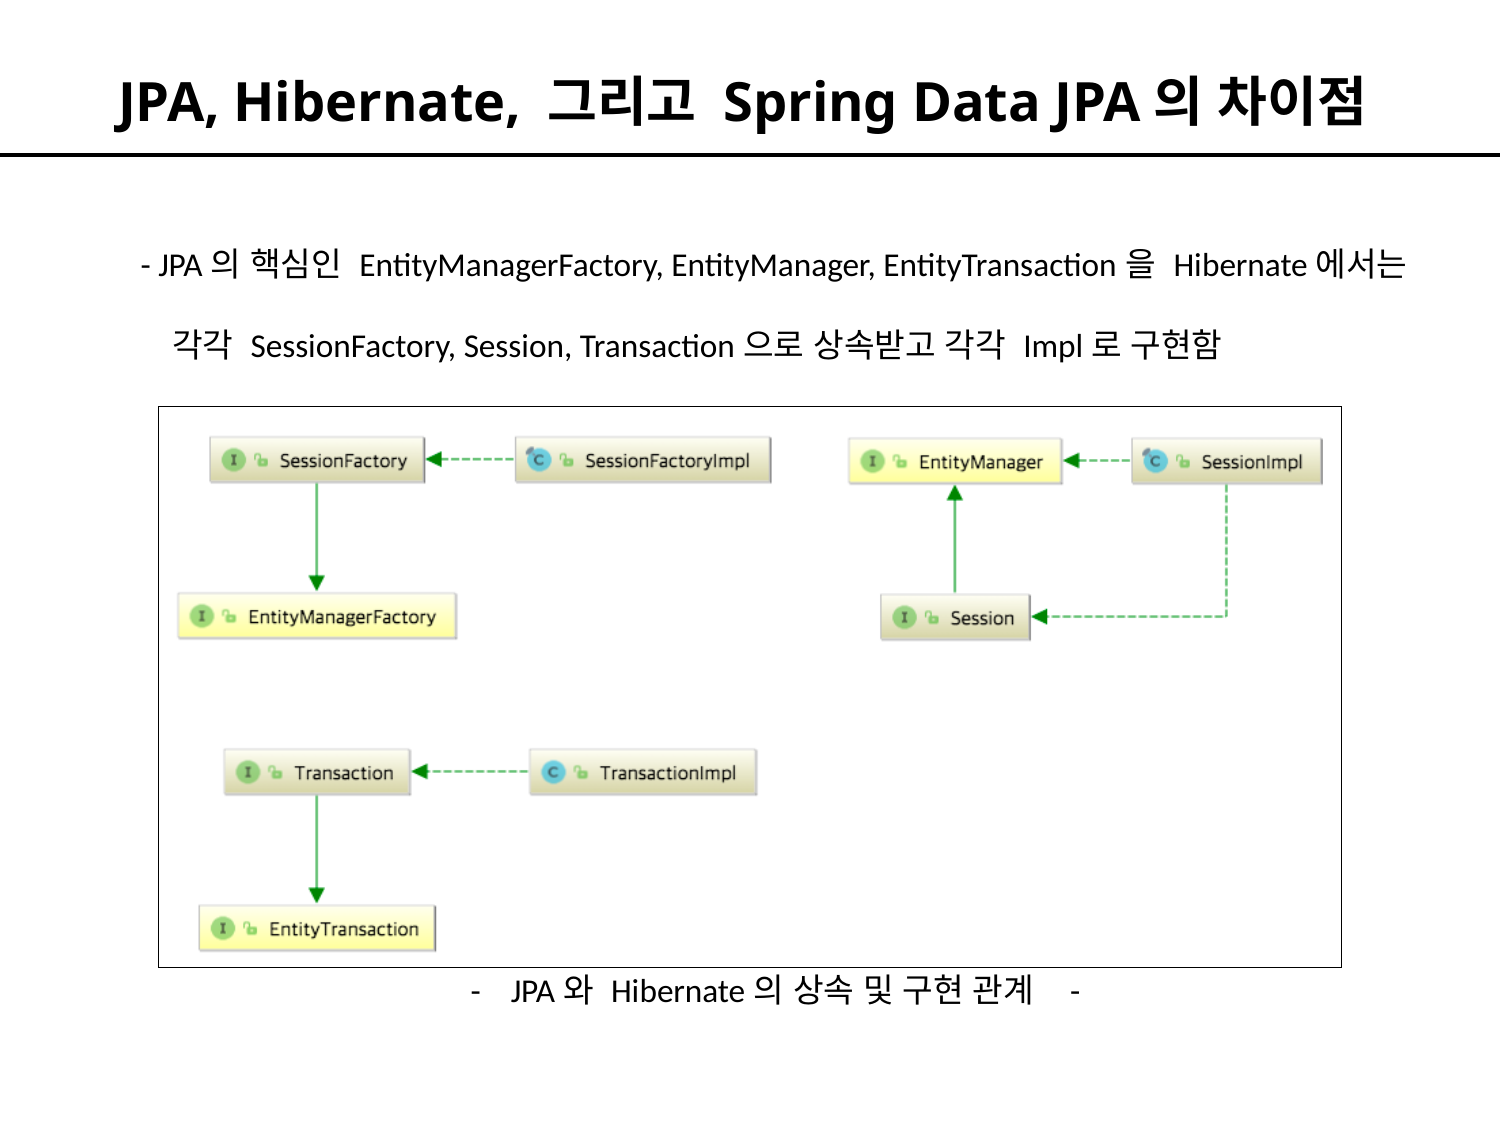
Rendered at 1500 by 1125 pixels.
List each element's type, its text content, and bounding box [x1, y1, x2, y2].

title JPA, Hibernate, 그리고 Spring Data JPA의 차이점 [103, 59, 1397, 148]
list - JPA의 핵심인 EntityManagerFactory, EntityManager, EntityTransaction을 Hibernate에서는 각각 SessionFactory, Session, Transaction으로 상속받고 각각 Impl로 구현함 - JPA와 Hibernate의 상속 및 구현 관계 - [103, 216, 1449, 1054]
picture [157, 406, 1342, 968]
